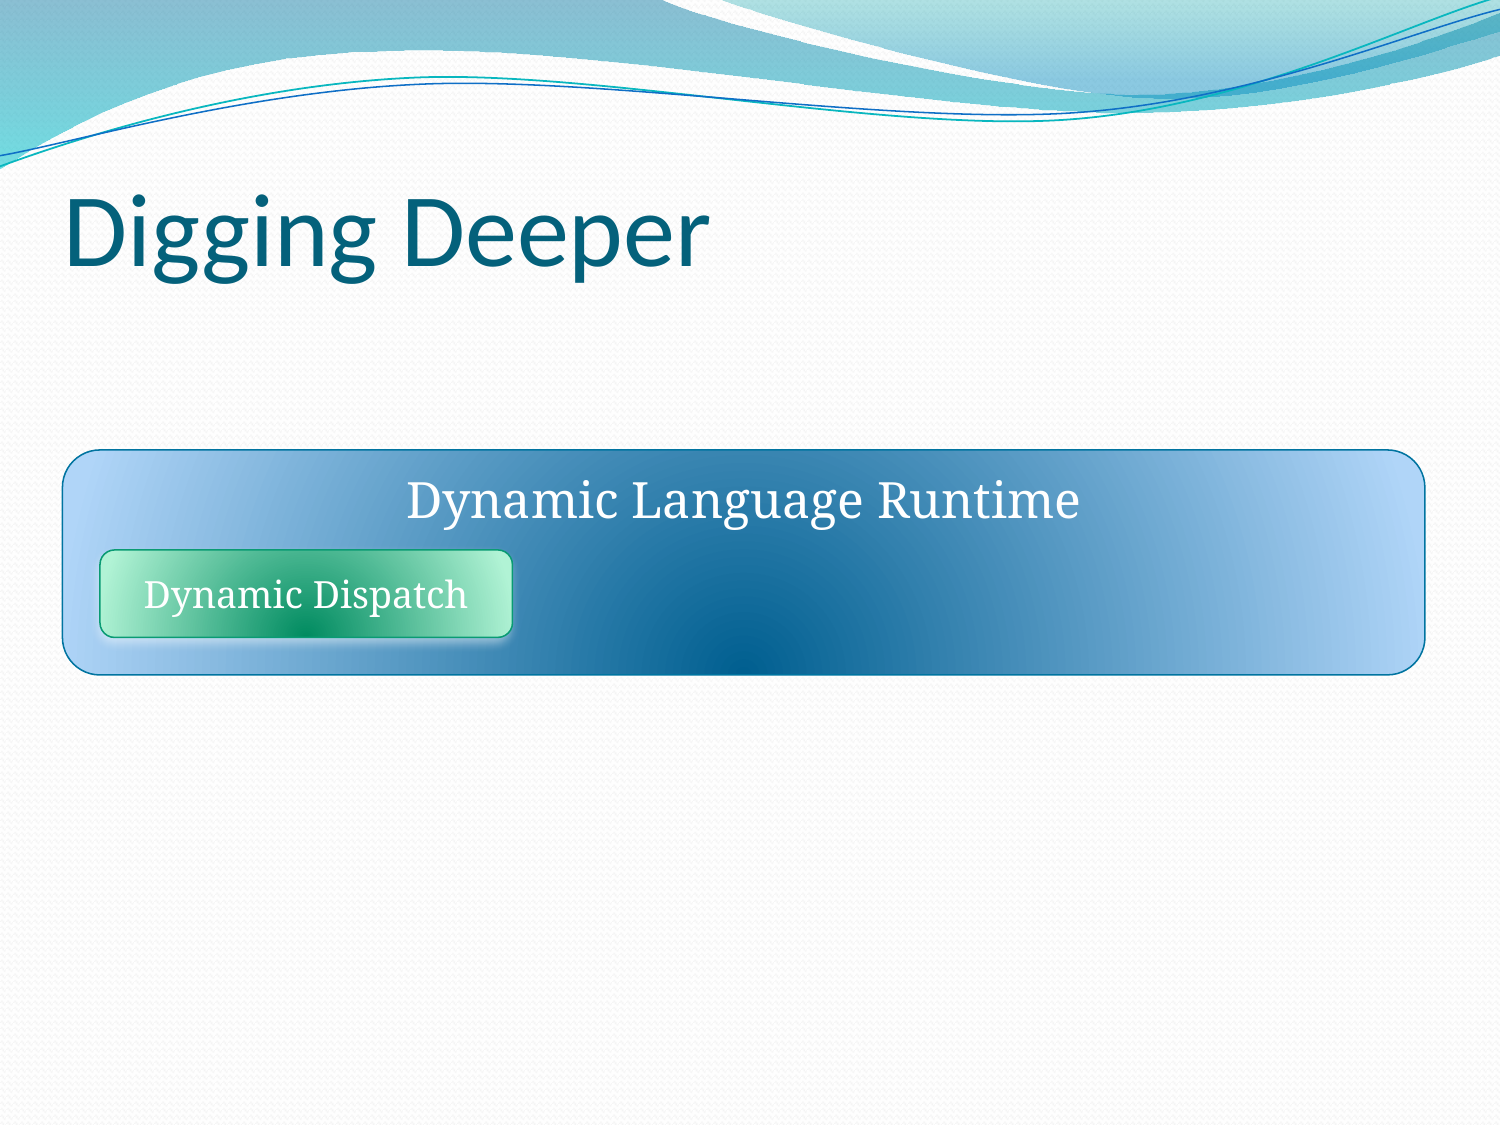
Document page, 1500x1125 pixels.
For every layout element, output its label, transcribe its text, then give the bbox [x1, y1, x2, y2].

text_box Dynamic Language Runtime [61, 449, 1426, 676]
table_cell x(a,b) [92, 551, 517, 649]
title Digging Deeper [63, 162, 1438, 290]
text_box Dynamic Dispatch [99, 549, 514, 639]
